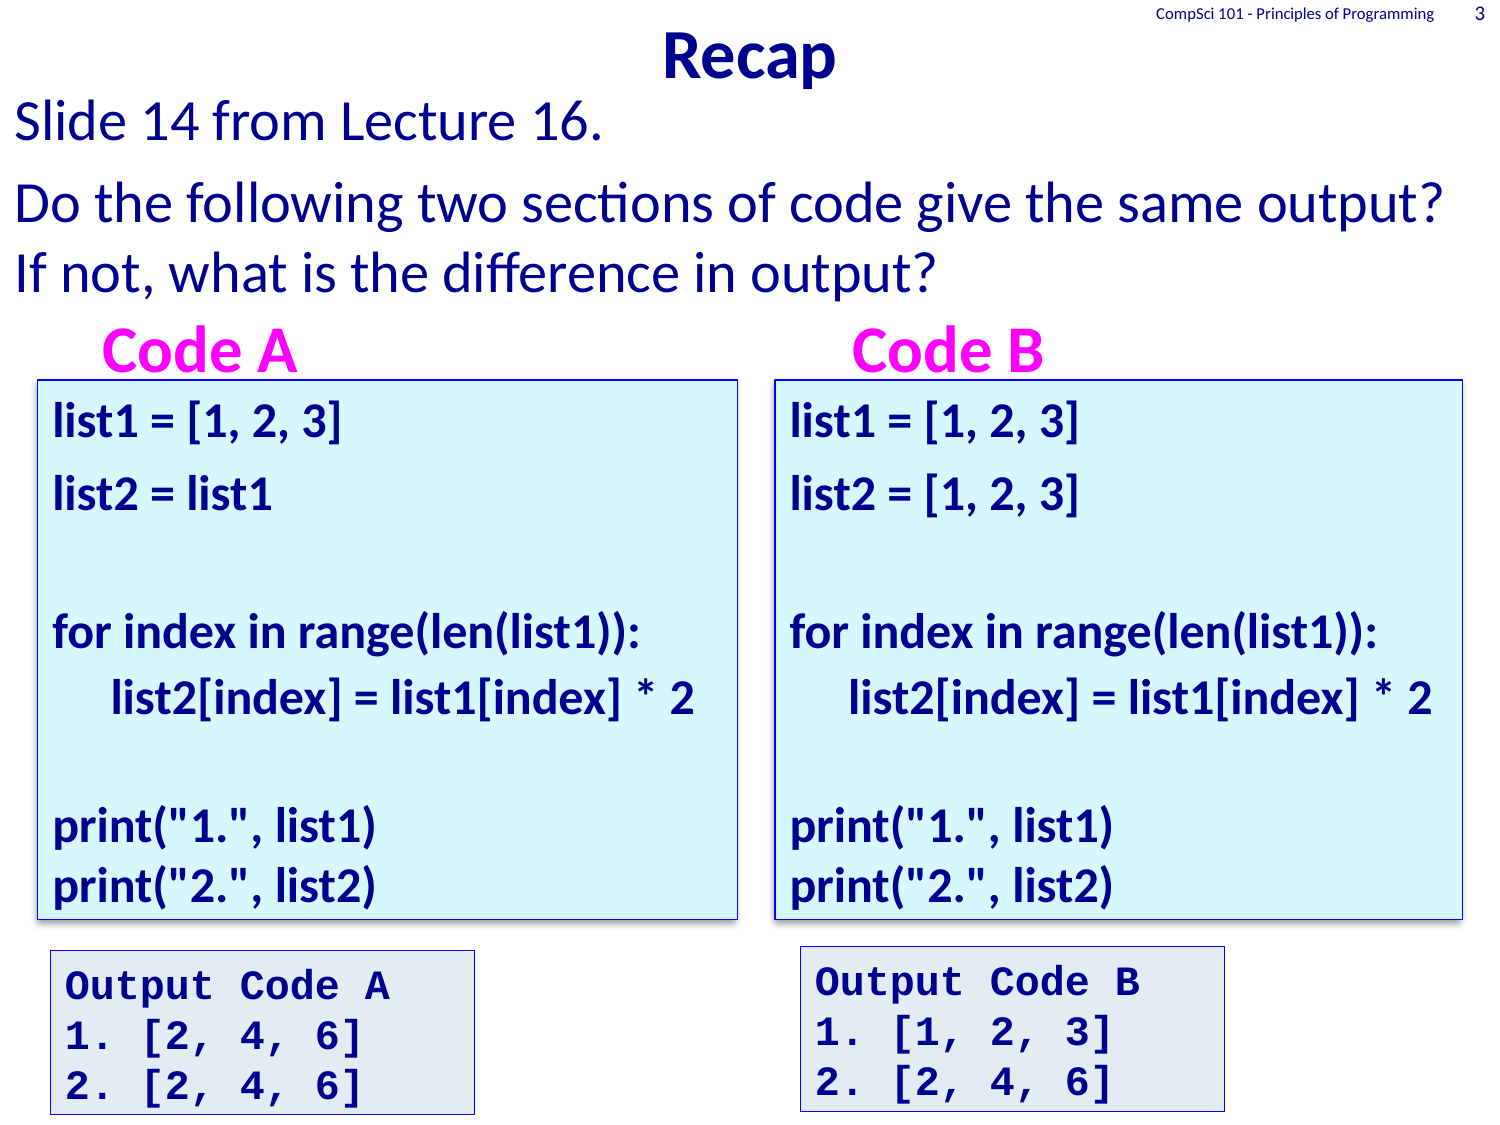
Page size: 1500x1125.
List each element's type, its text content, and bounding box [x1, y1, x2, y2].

text_box Code B [837, 298, 1138, 394]
text_box Output Code B 1. [1, 2, 3] 2. [2, 4, 6] [800, 946, 1225, 1112]
title Recap [0, 0, 1500, 75]
text_box list1 = [1, 2, 3] list2 = [1, 2, 3] for index in range(len(list1)): list2[index] = list1[index] * 2 print("1.", list1) print("2.", list2) [774, 379, 1463, 920]
text_box list1 = [1, 2, 3] list2 = list1 for index in range(len(list1)): list2[index] = list1[index] * 2 print("1.", list1) print("2.", list2) [37, 379, 738, 920]
text_box Output Code A 1. [2, 4, 6] 2. [2, 4, 6] [50, 950, 475, 1115]
list Slide 14 from Lecture 16. Do the following two sections of code give the same output? If not, what is the difference in output? [0, 75, 1500, 988]
slide_number 3 [1450, 0, 1500, 25]
footer CompSci 101 - Principles of Programming [999, 0, 1450, 25]
text_box Code A [87, 298, 388, 394]
